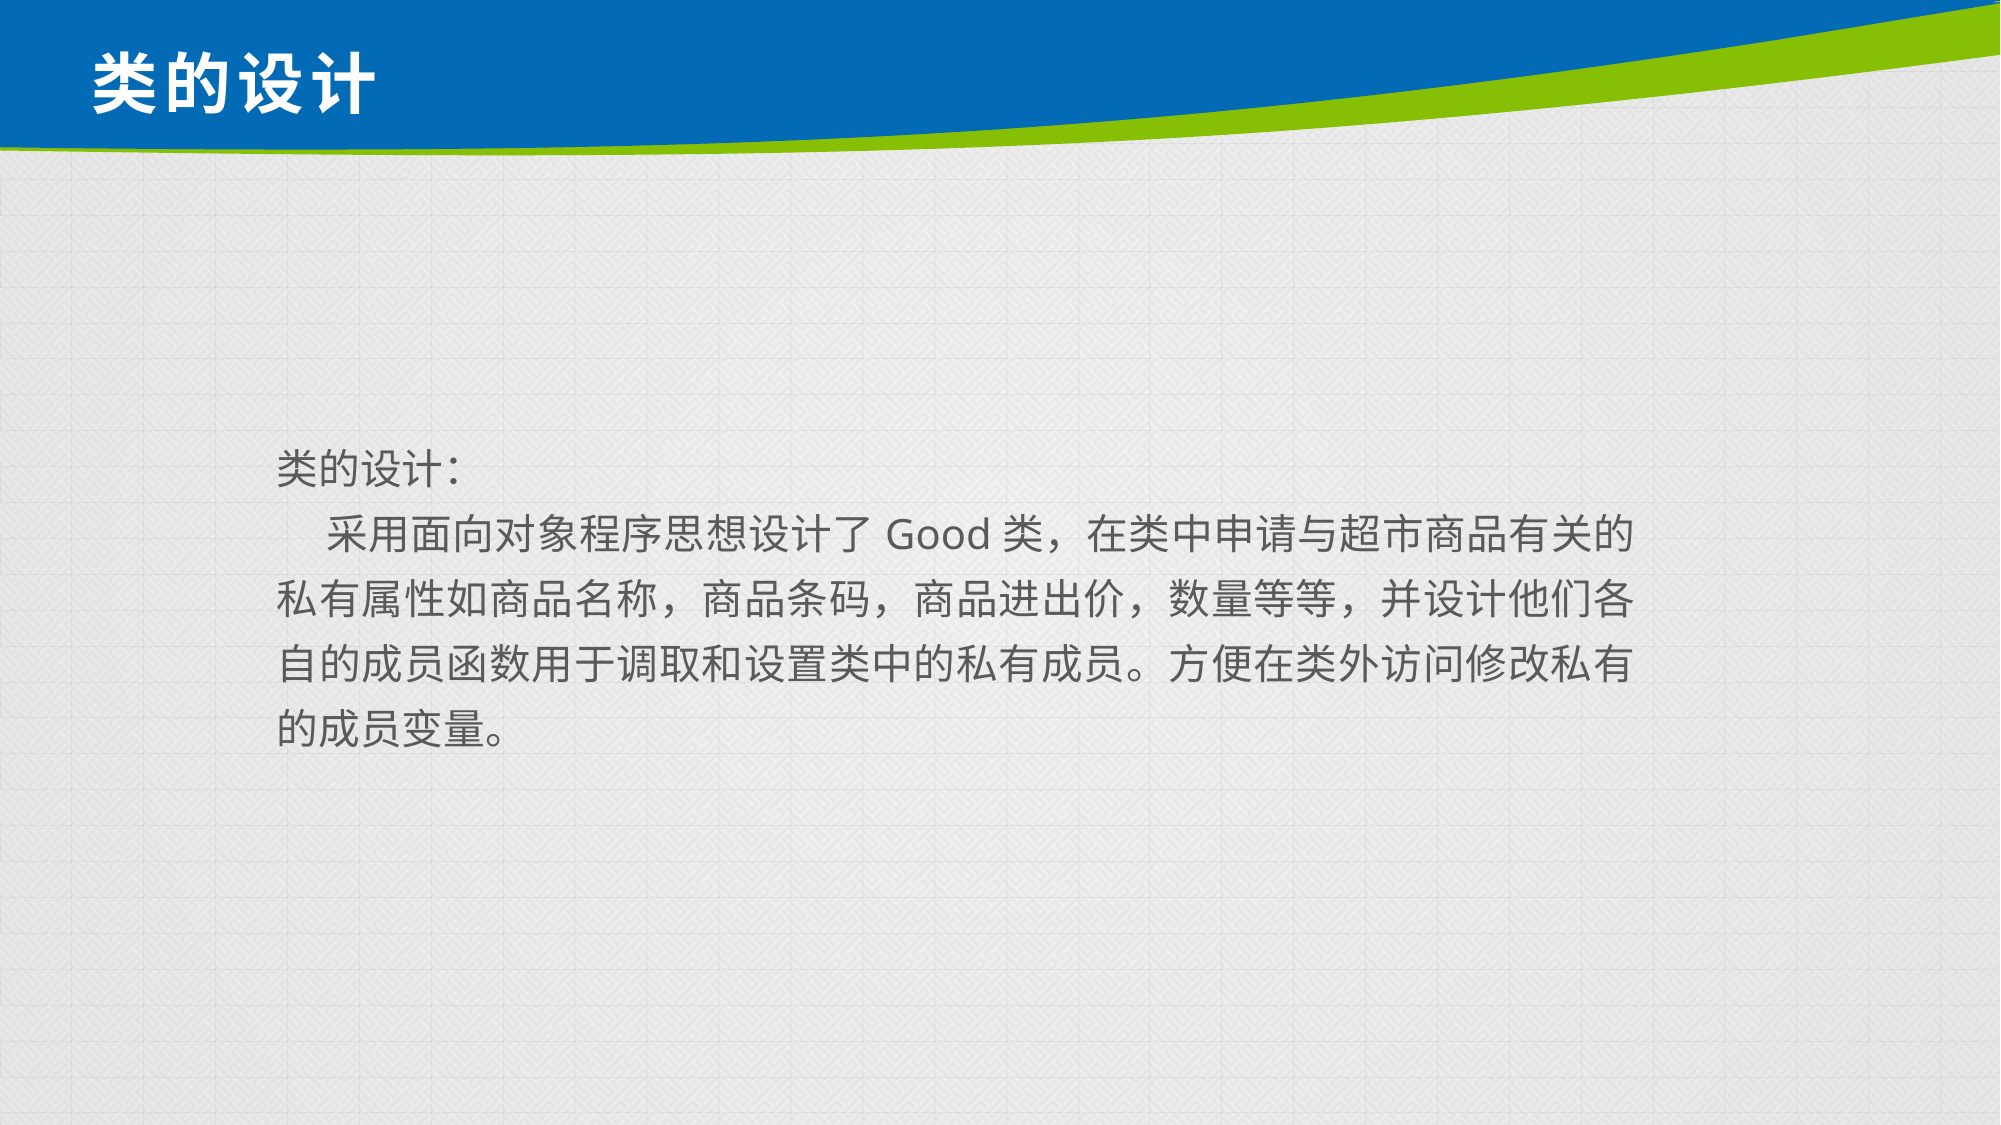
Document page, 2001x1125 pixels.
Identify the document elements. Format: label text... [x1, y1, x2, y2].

title 类的设计 [76, 42, 1087, 131]
picture [0, 55, 2000, 1125]
text_box 类的设计： 采用面向对象程序思想设计了Good类，在类中申请与超市商品有关的私有属性如商品名称，商品条码，商品进出价，数量等等，并设计他们各自的成员函数用于调取和设置类中的私有成员。方便在类外访问修改私有的成员变量。 [261, 420, 1650, 825]
